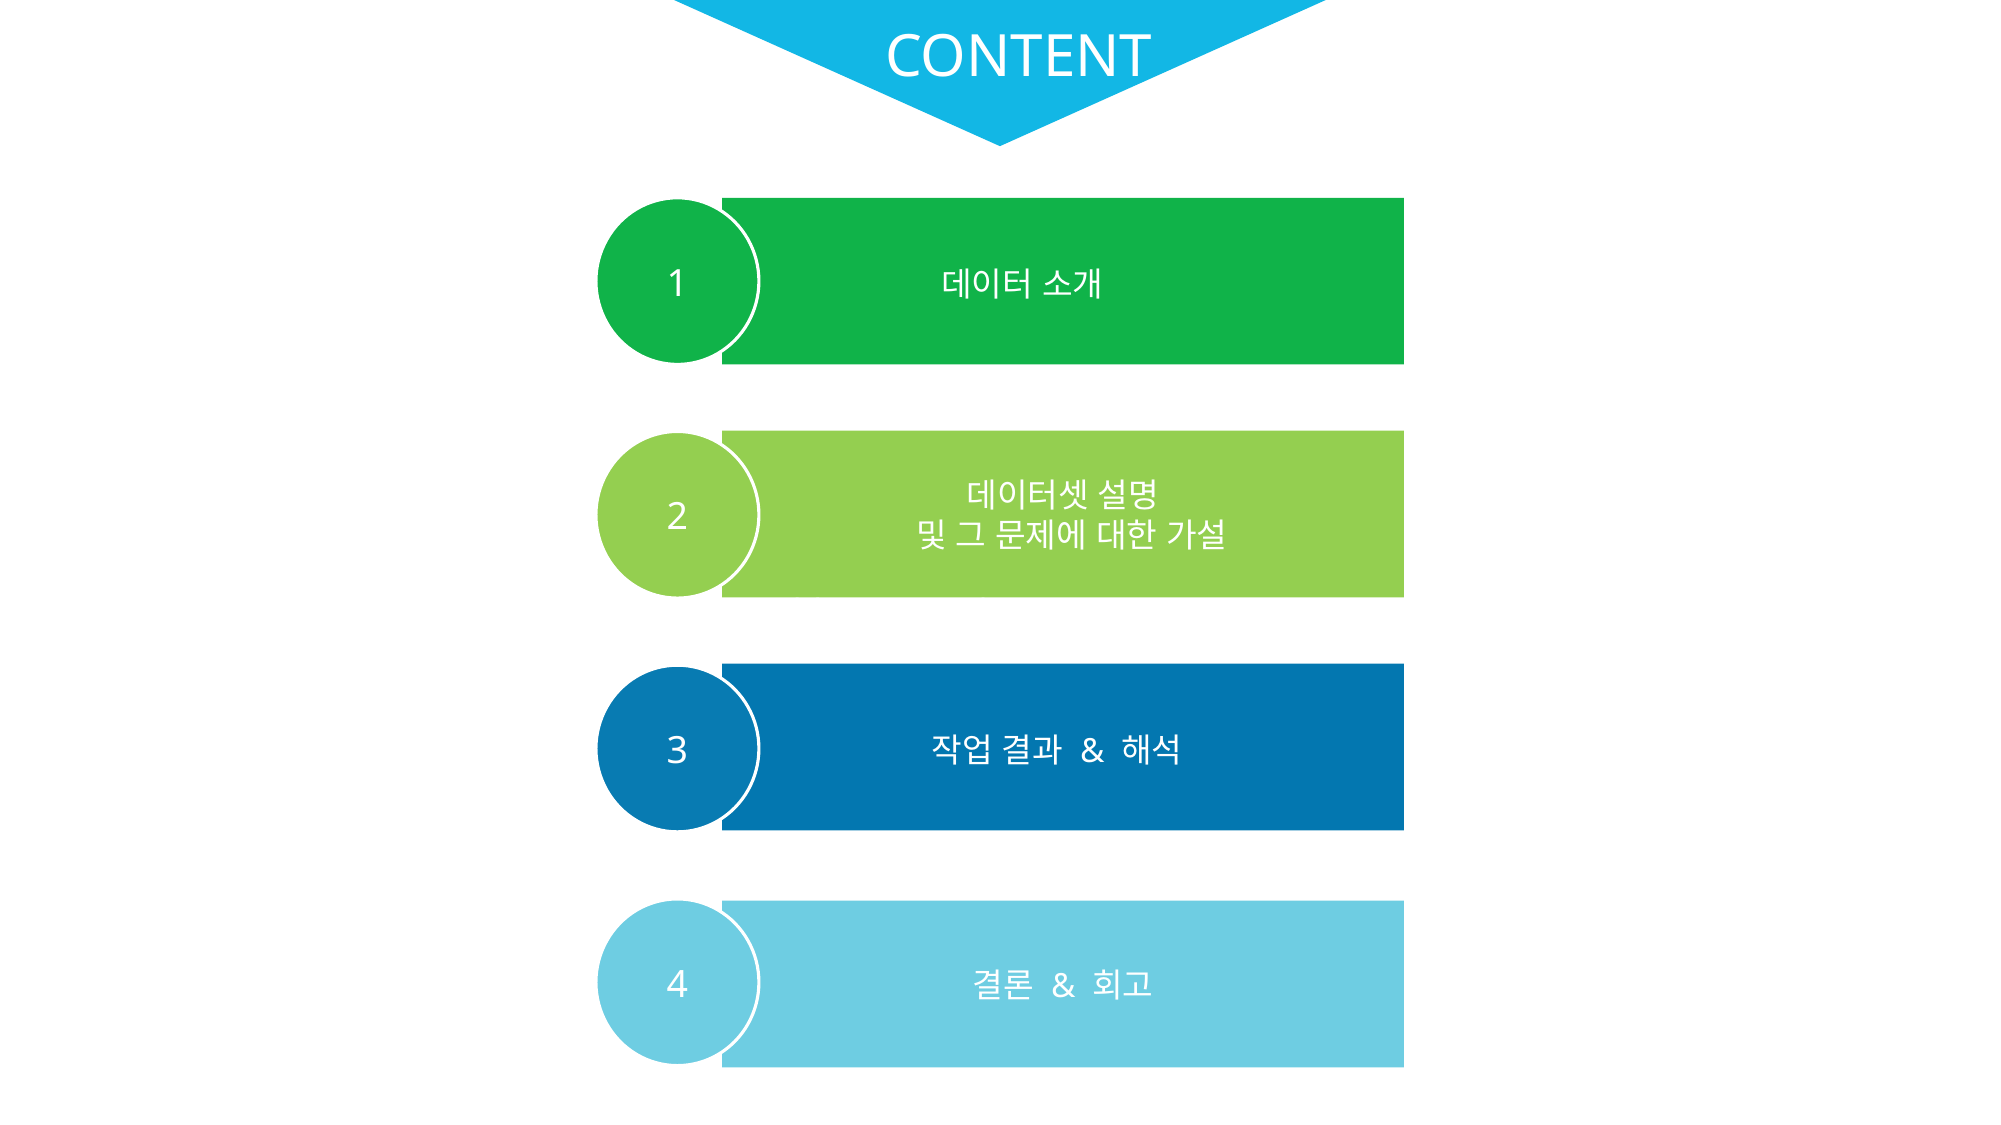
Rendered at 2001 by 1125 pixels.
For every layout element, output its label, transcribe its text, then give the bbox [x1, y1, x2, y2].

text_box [595, 197, 1404, 1068]
text_box CONTENT [862, 10, 1176, 96]
